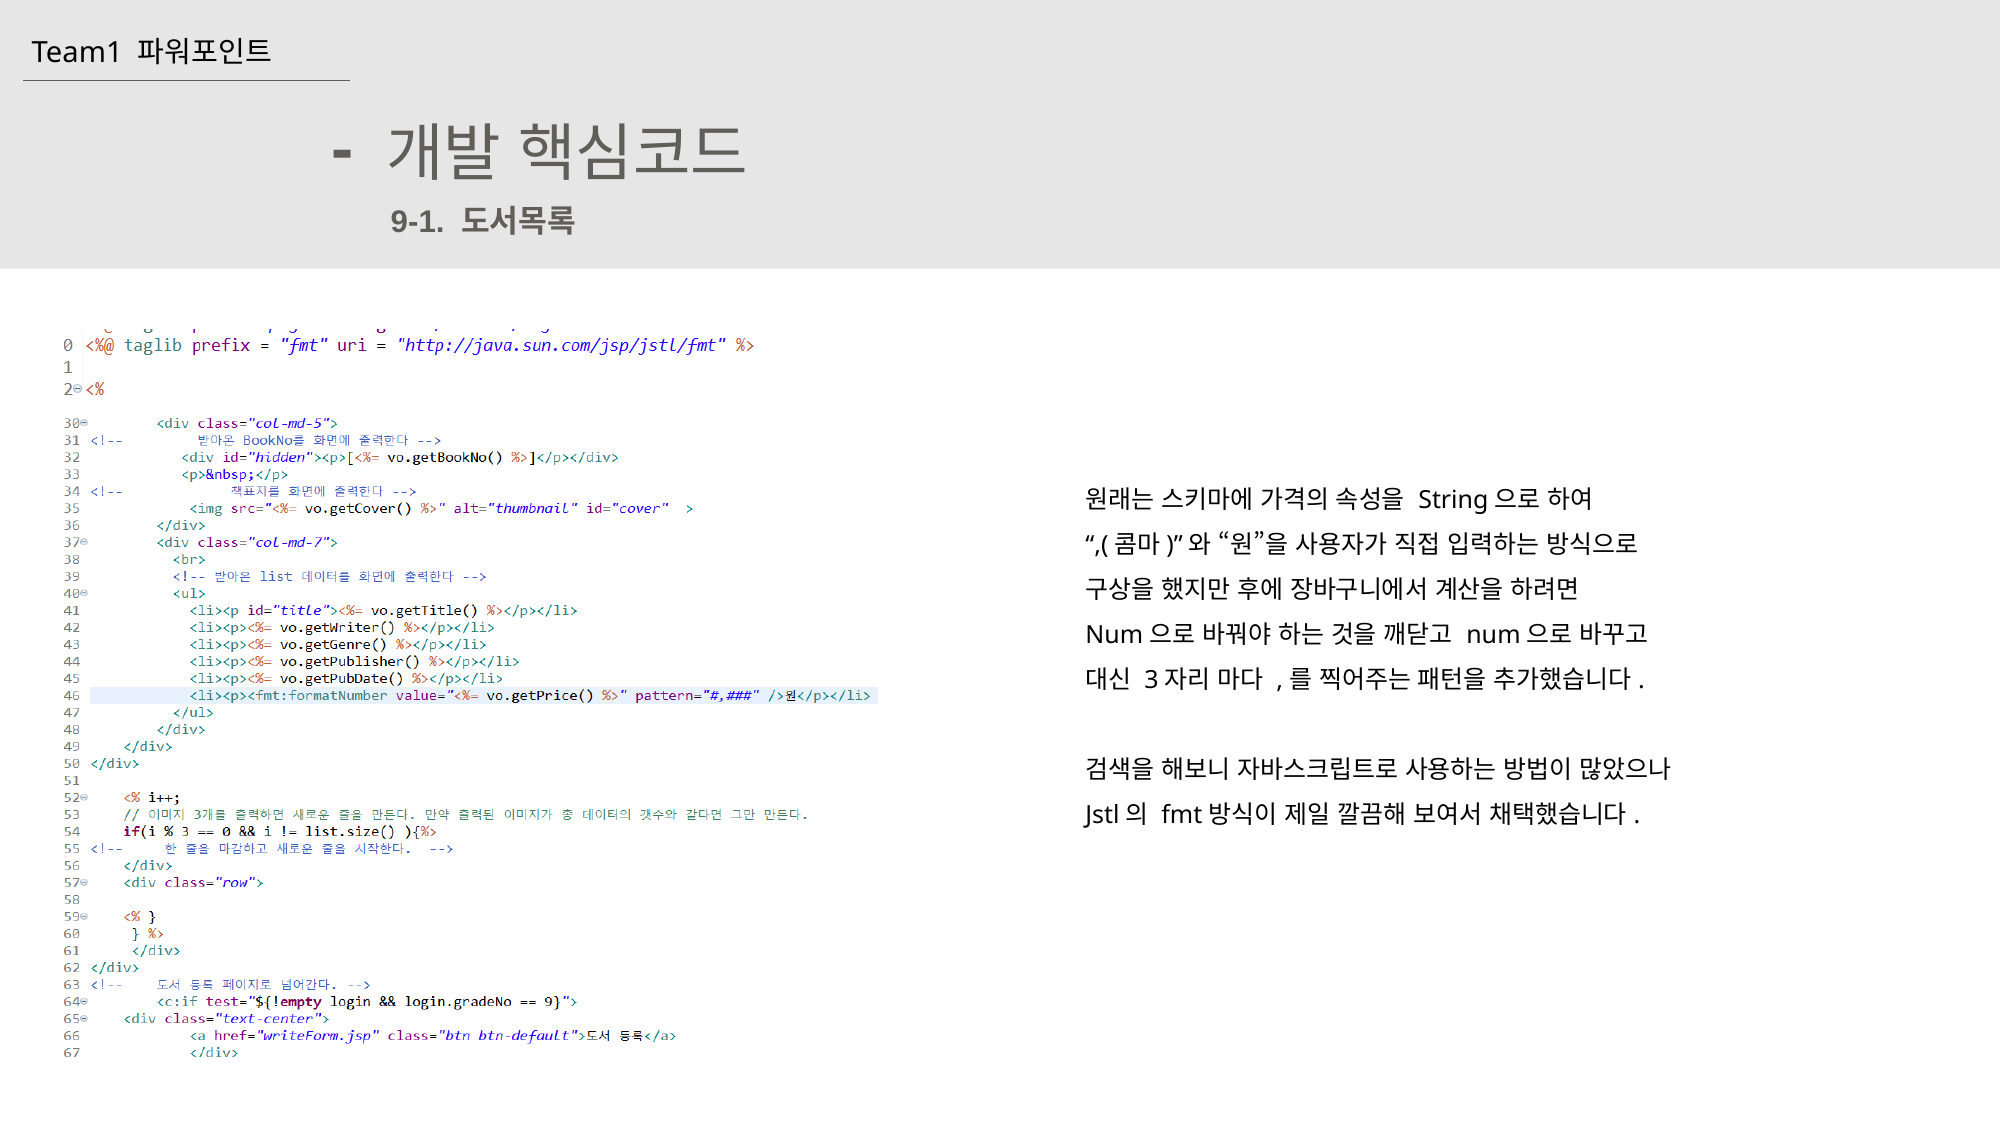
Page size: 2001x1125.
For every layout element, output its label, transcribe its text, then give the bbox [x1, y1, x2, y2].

picture [64, 415, 878, 1057]
picture [64, 329, 777, 396]
text_box - [265, 96, 369, 192]
text_box 개발 핵심코드 [371, 105, 873, 196]
text_box [0, 0, 2000, 269]
text_box 9-1. 도서목록 [375, 193, 959, 247]
text_box Team1 파워포인트 [16, 25, 367, 76]
text_box 원래는 스키마에 가격의 속성을 String으로 하여 “,(콤마)”와 “원”을 사용자가 직접 입력하는 방식으로 구상을 했지만 후에 장바구니에서 계산을 하려면 Num으로 바꿔야 하는 것을 깨닫고 num으로 바꾸고 대신 3자리 마다 ,를 찍어주는 패턴을 추가했습니다. 검색을 해보니 자바스크립트로 사용하는 방법이 많았으나 Jstl의 fmt방식이 제일 깔끔해 보여서 채택했습니다. [1070, 461, 1688, 836]
